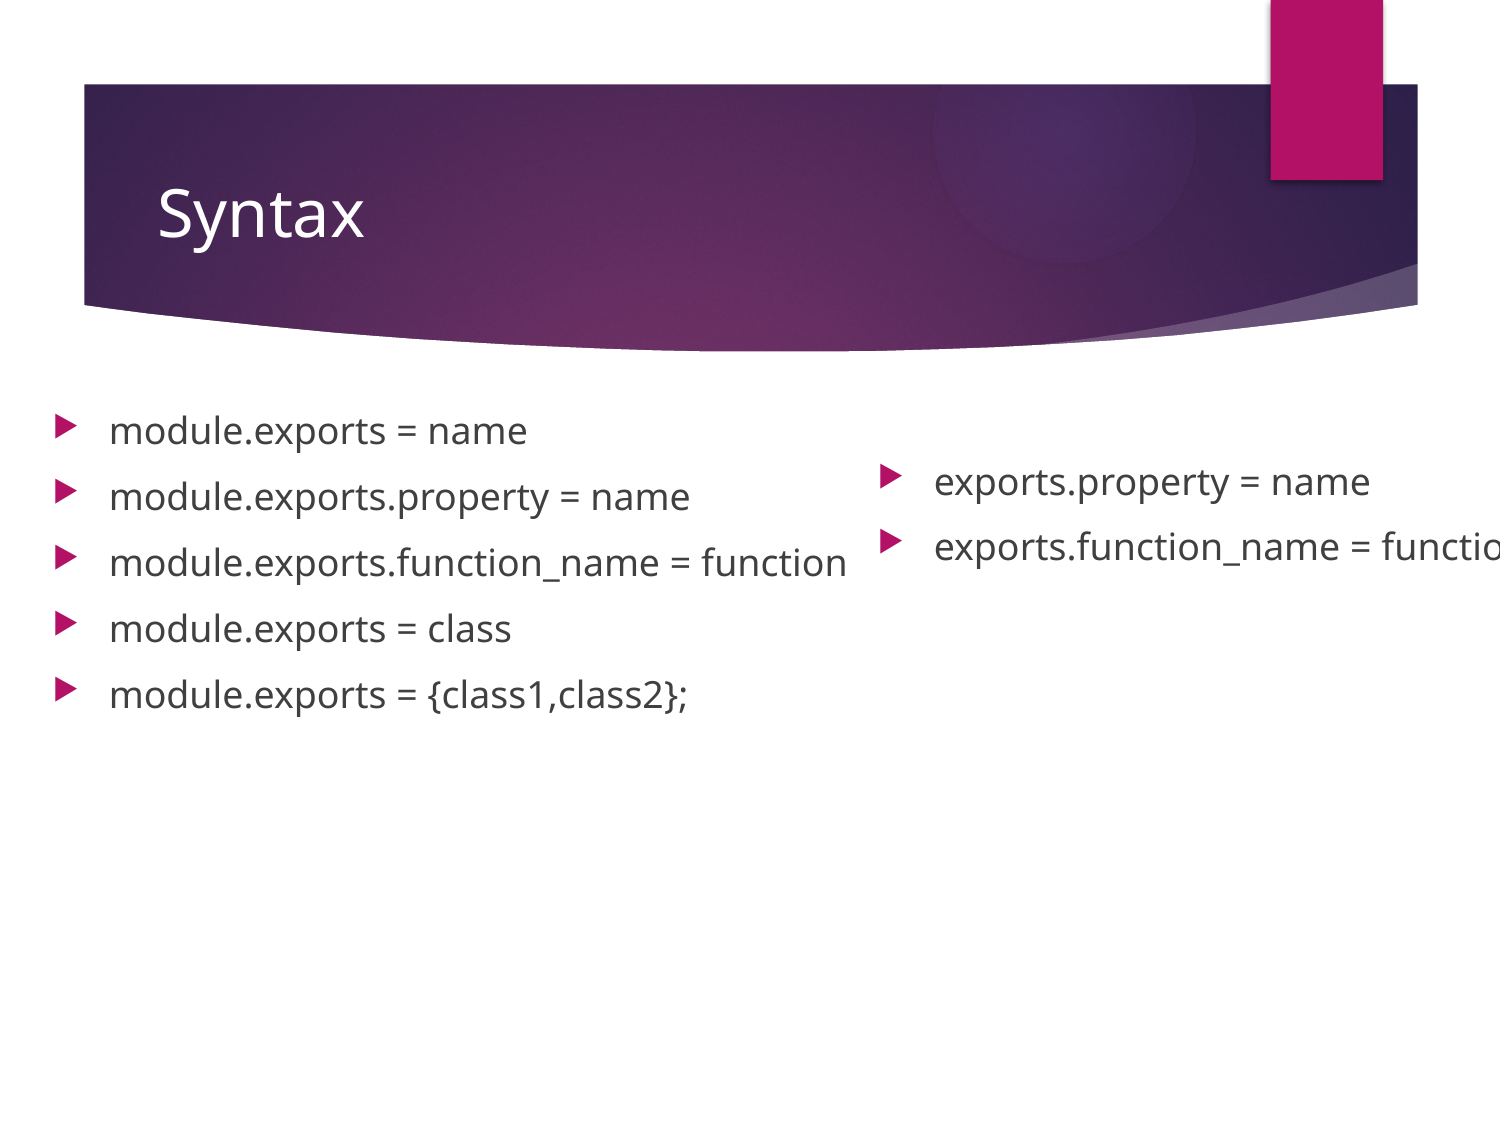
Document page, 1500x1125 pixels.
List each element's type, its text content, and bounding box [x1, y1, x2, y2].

text_box exports.property = name exports.function_name = function [862, 450, 1500, 1030]
list module.exports = name module.exports.property = name module.exports.function_name = function module.exports = class module.exports = {class1,class2}; [37, 399, 950, 1013]
title Syntax [142, 152, 1183, 269]
